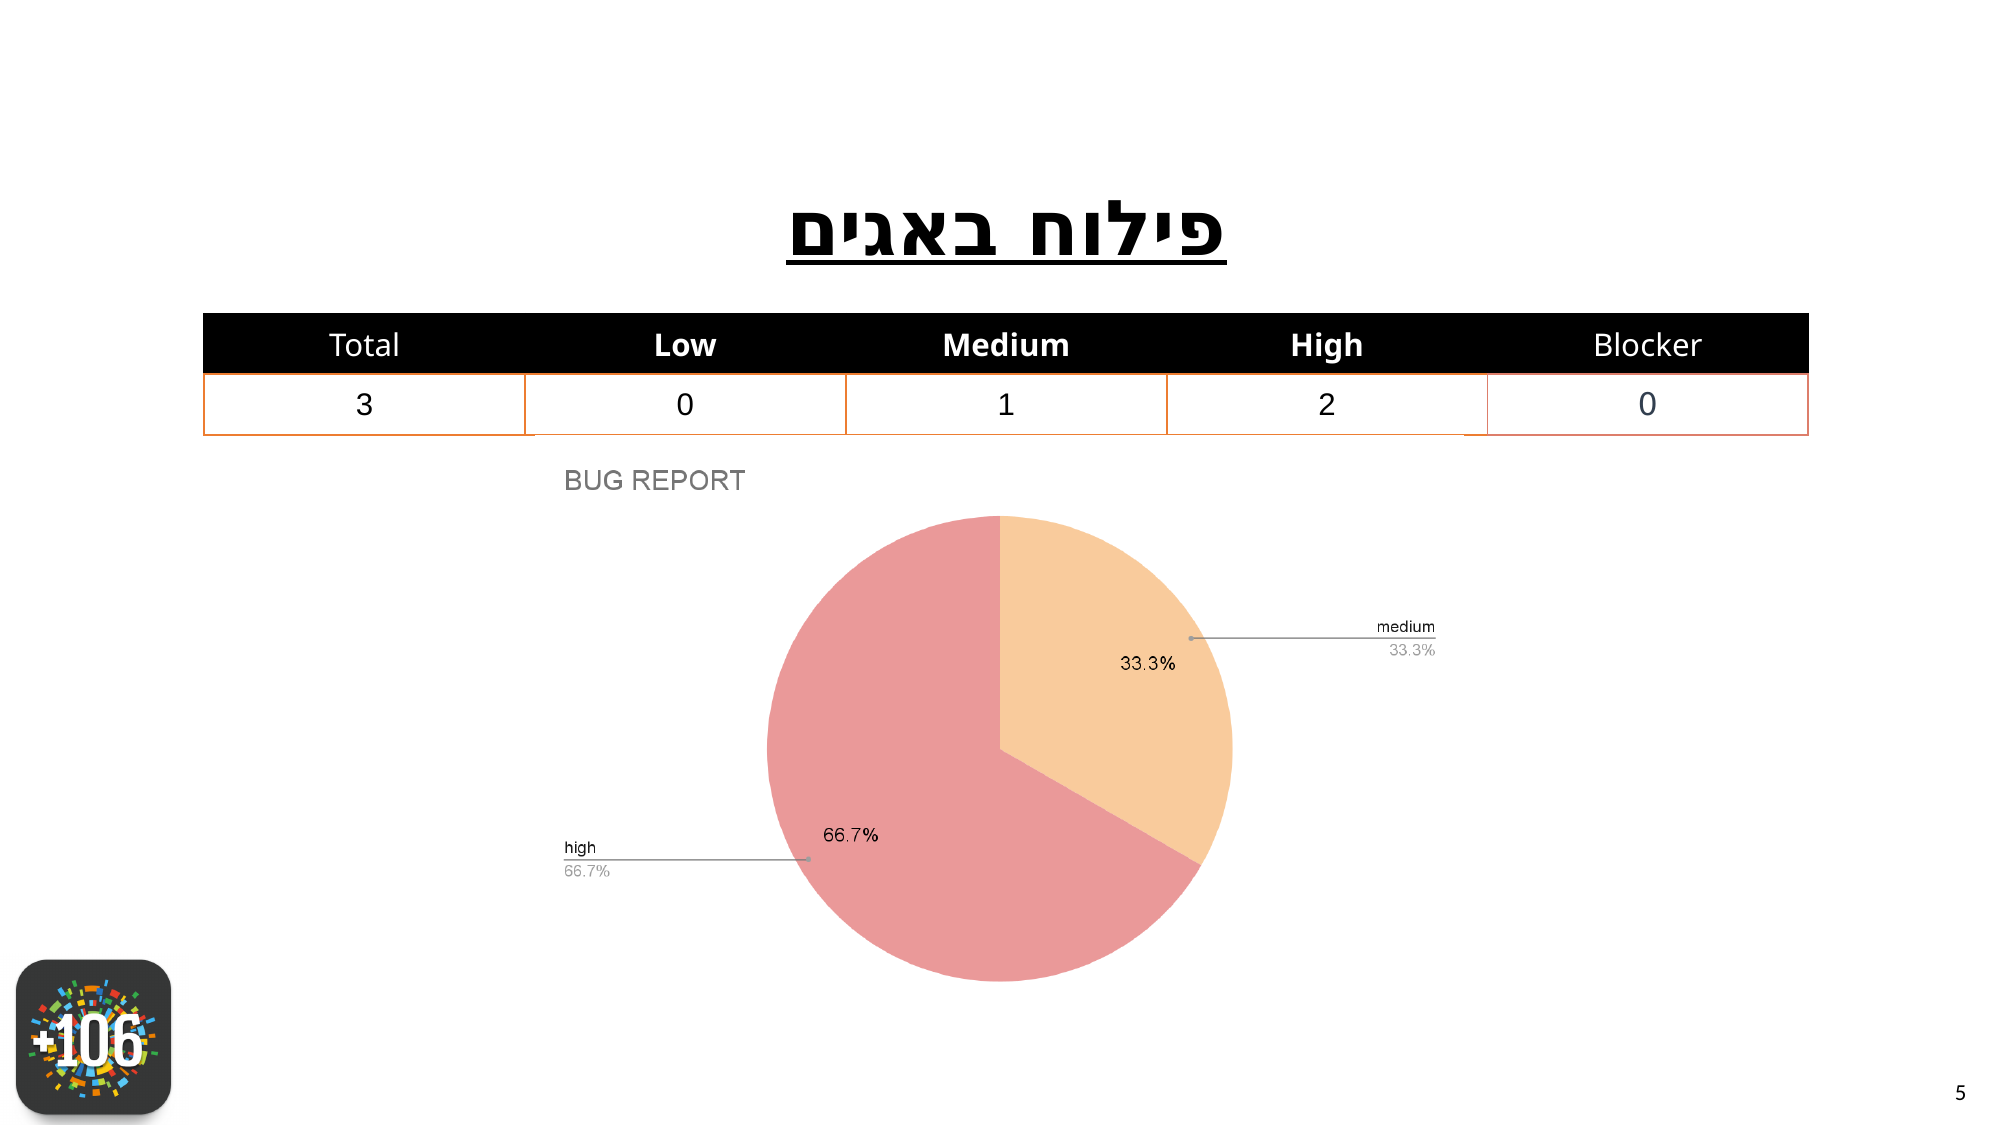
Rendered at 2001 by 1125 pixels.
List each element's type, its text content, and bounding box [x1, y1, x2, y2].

table_cell 0 [526, 375, 845, 434]
table_cell 0 [1488, 375, 1807, 434]
table_header Low [526, 314, 845, 373]
table_header Medium [847, 314, 1166, 373]
table_cell 3 [205, 375, 524, 434]
table_header High [1167, 314, 1487, 373]
picture [535, 434, 1465, 1011]
picture [0, 952, 189, 1125]
table_header Blocker [1488, 314, 1808, 373]
table_cell 1 [847, 375, 1166, 433]
title פילוח באגים [204, 62, 1809, 280]
text_box 5 [1921, 1057, 2000, 1125]
table_cell 2 [1168, 375, 1487, 434]
table_header Total [205, 314, 524, 373]
